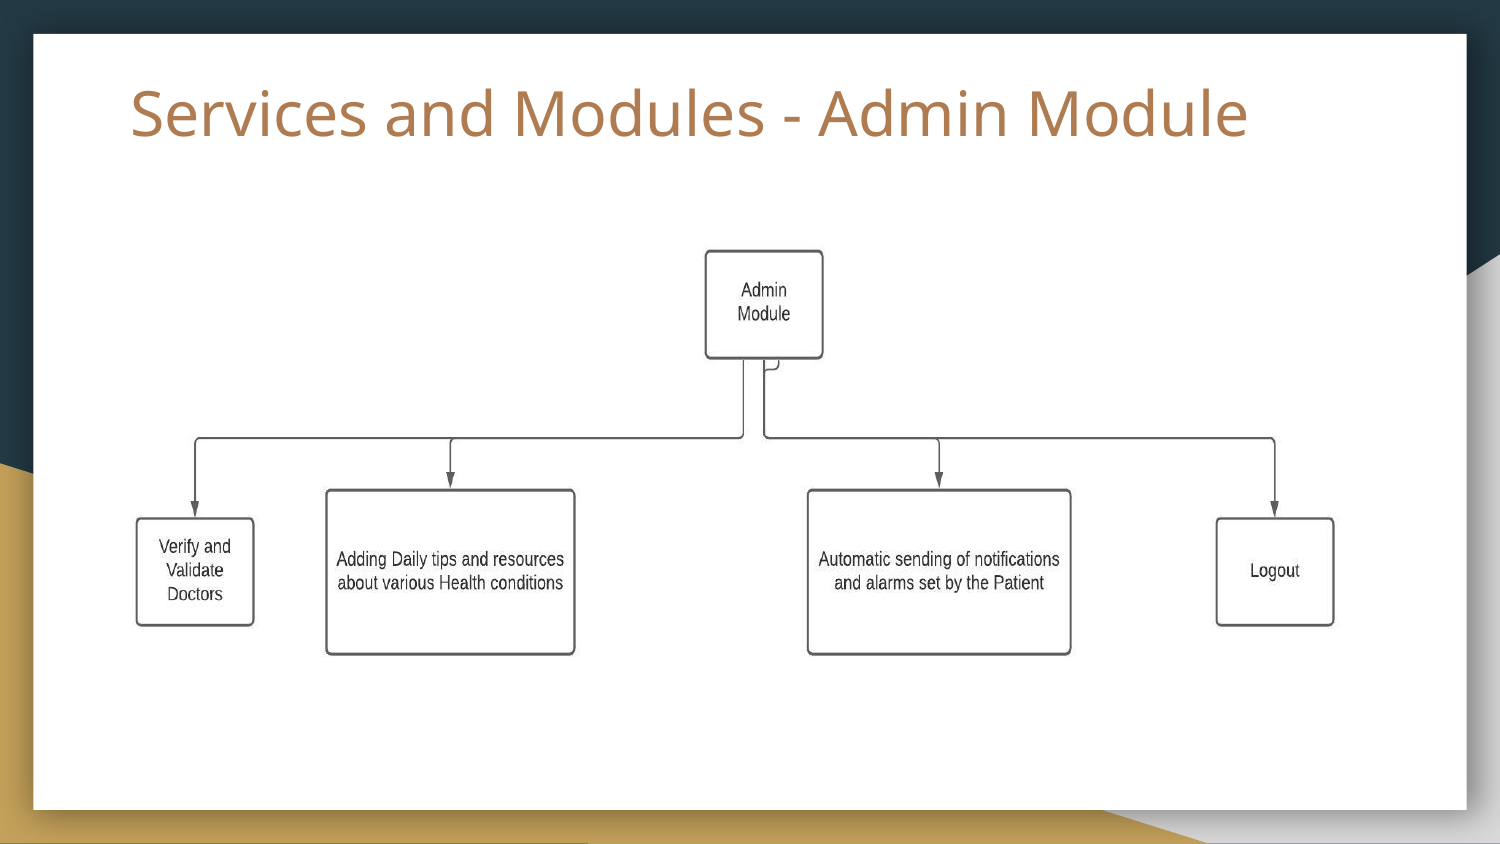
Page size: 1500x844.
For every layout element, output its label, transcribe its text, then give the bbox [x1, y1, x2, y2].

title Services and Modules - Admin Module [115, 58, 1347, 213]
picture [106, 215, 1362, 690]
